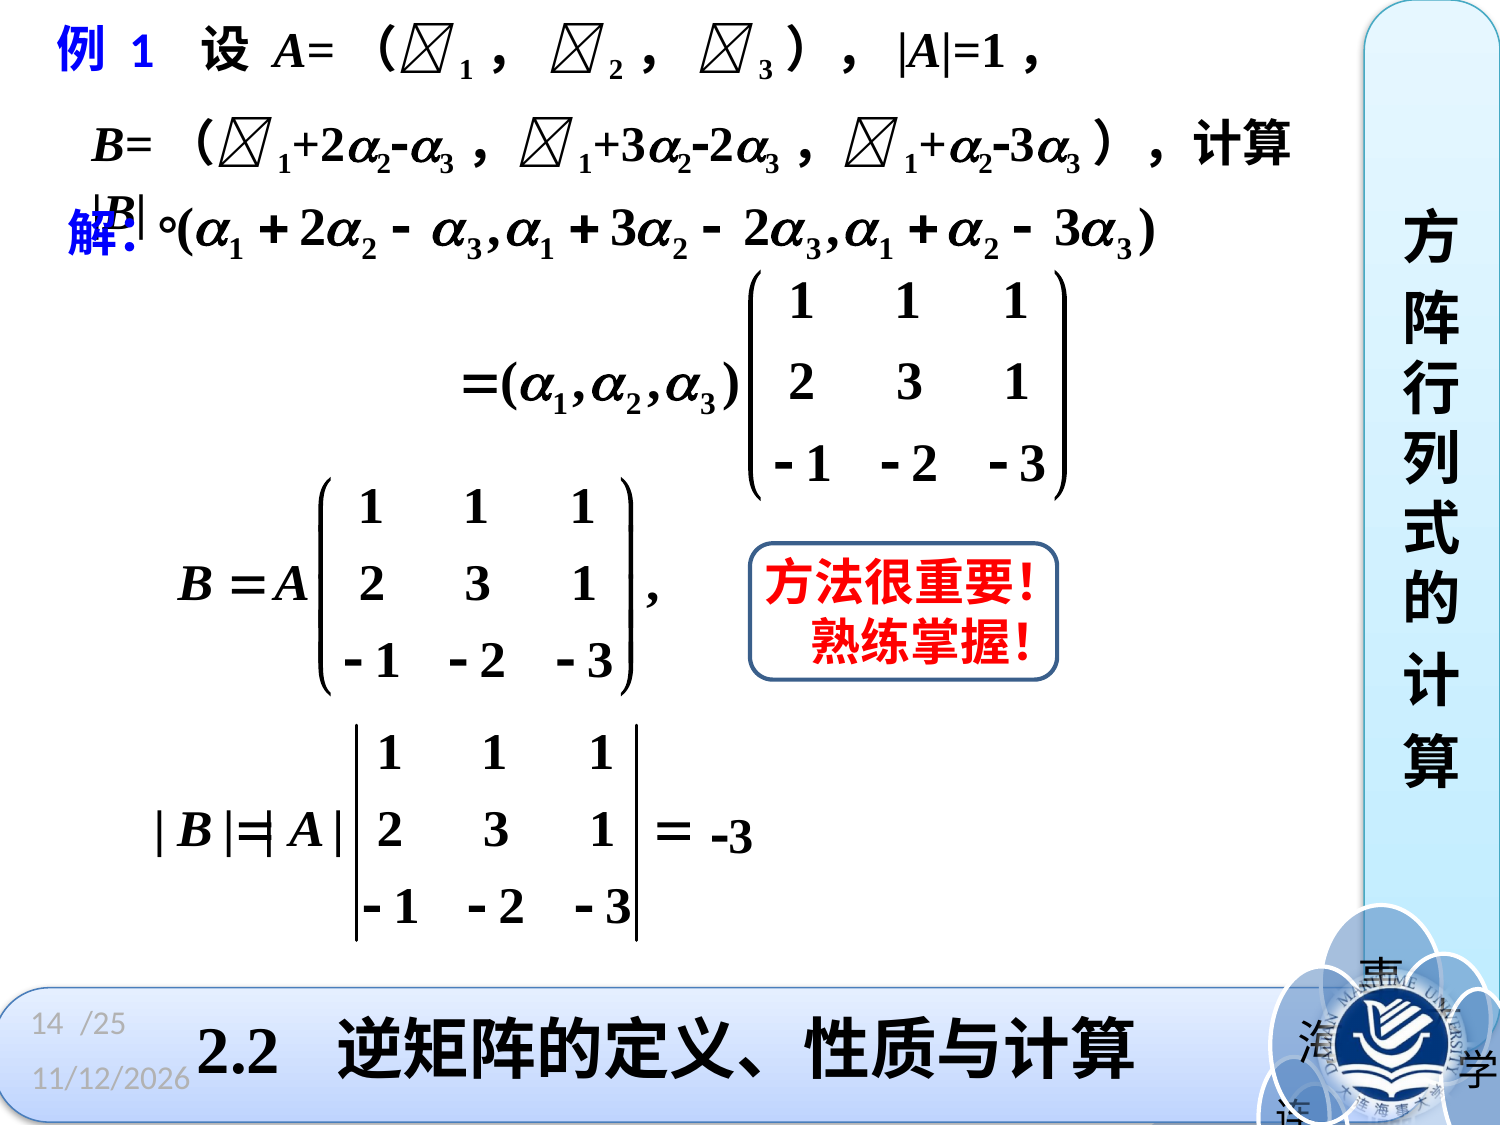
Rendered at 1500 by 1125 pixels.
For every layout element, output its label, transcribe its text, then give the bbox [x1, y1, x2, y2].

subtitle 方 阵行列式的 计 算 [1387, 28, 1471, 917]
title 2.2 逆矩阵的定义、性质与计算 [185, 999, 1305, 1094]
text_box 例 1 设 A=（1， 2， 3），|A|=1， [41, 9, 1282, 93]
text_box B=（1+223，1+3223，1+233），计算|B|。 [76, 104, 1317, 248]
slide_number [15, 1045, 231, 1106]
text_box 方法很重要！ 熟练掌握！ [750, 543, 1188, 679]
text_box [174, 196, 1161, 266]
text_box 3 [699, 795, 833, 871]
text_box 解： [53, 194, 183, 270]
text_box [167, 467, 668, 704]
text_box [454, 266, 1079, 505]
footer /25 [79, 991, 185, 1051]
picture [1310, 960, 1481, 1114]
slide_number 14 [0, 991, 79, 1051]
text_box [148, 713, 694, 950]
